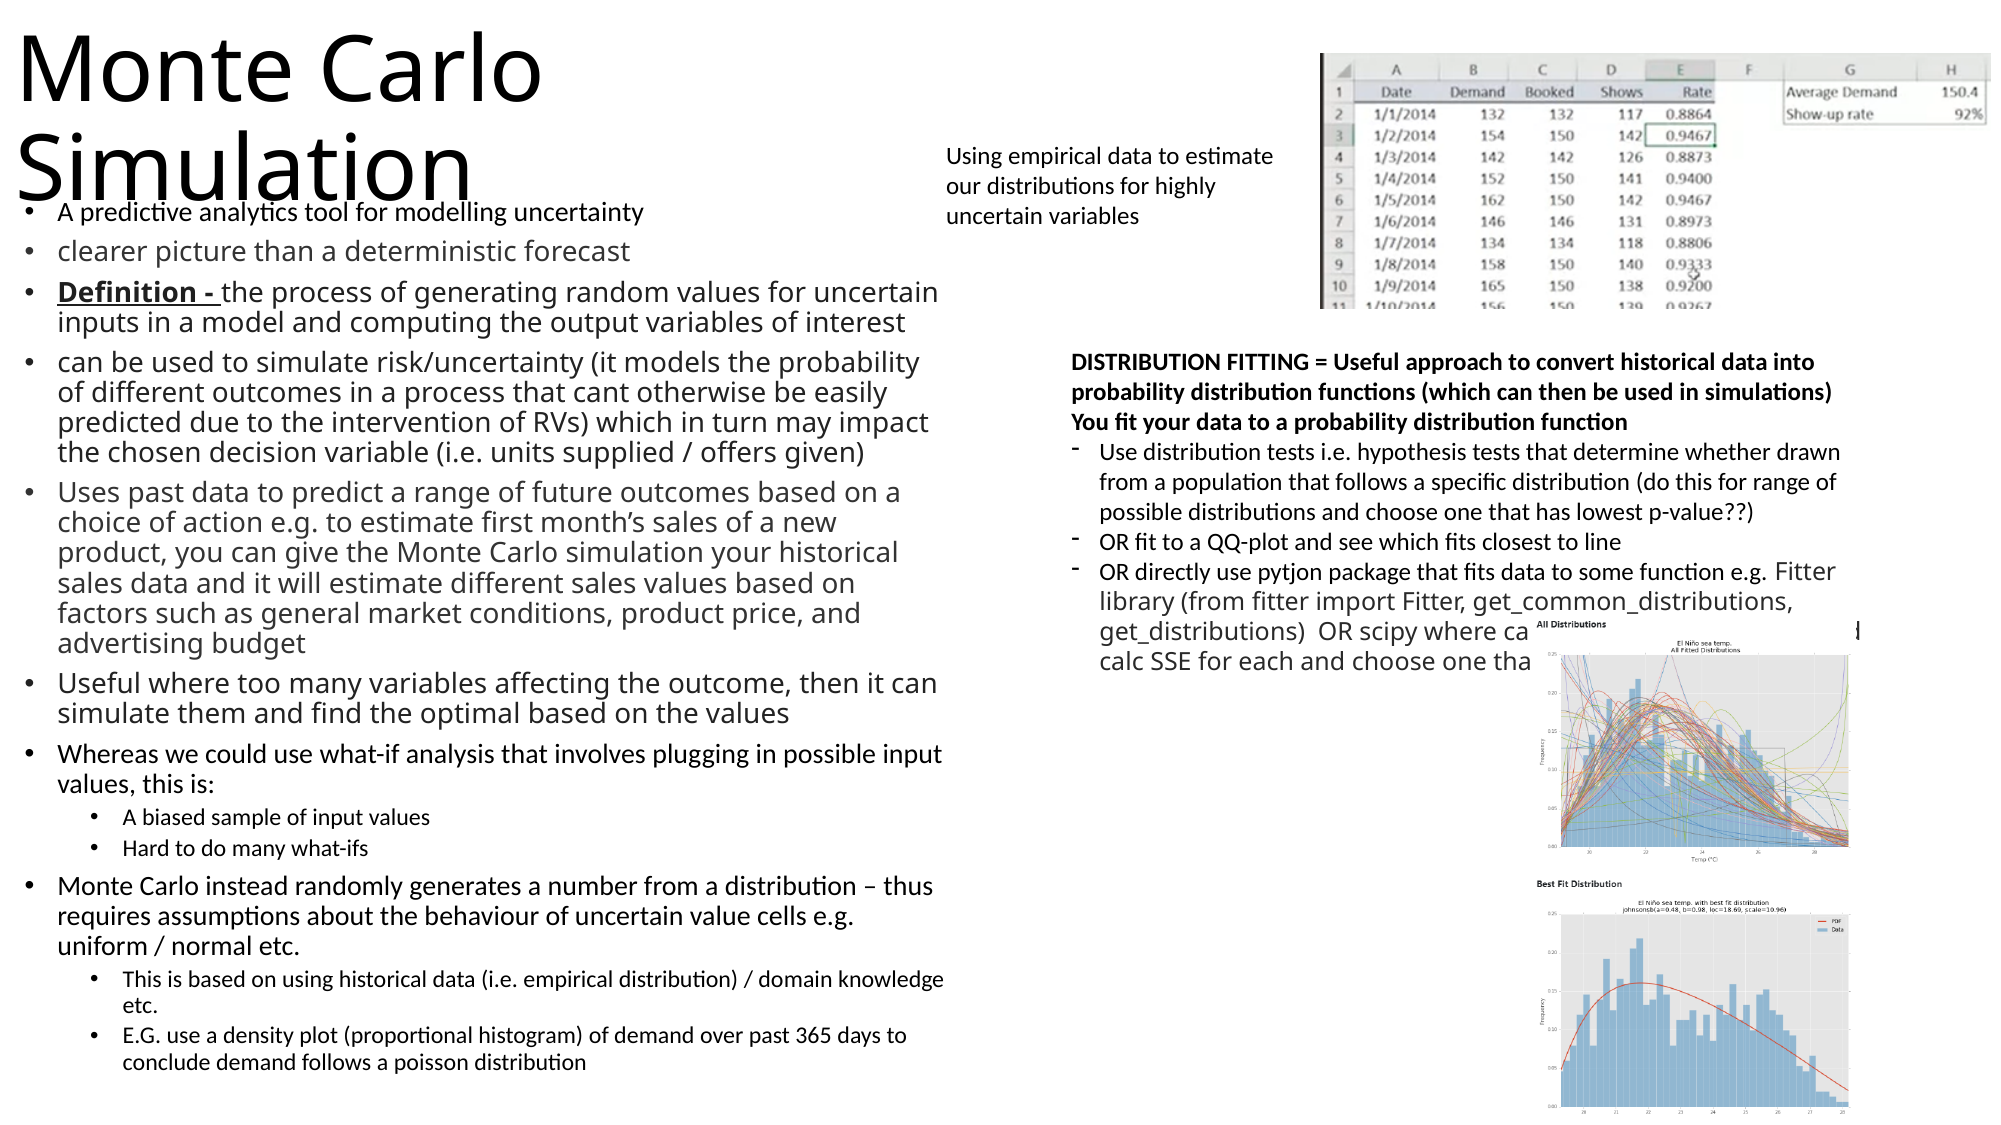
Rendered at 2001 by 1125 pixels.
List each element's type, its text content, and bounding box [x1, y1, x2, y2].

text_box Using empirical data to estimate our distributions for highly uncertain variables [931, 132, 1320, 237]
title Monte Carlo Simulation [0, 12, 940, 230]
text_box DISTRIBUTION FITTING = Useful approach to convert historical data into probability distribution functions (which can then be used in simulations) You fit your data to a probability distribution function Use distribution tests i.e. hypothesis tests that determine whether drawn from a population that follows a specific distribution (do this for range of possible distributions and choose one that has lowest p-value??) OR fit to a QQ-plot and see which fits closest to line OR directly use pytjon package that fits data to some function e.g. Fitter library (from fitter import Fitter, get_common_distributions, get_distributions) OR scipy where can fit to >90 distributions and calc SSE for each and choose one that minimises it [1056, 338, 1904, 713]
list A predictive analytics tool for modelling uncertainty clearer picture than a deterministic forecast Definition - the process of generating random values for uncertain inputs in a model and computing the output variables of interest can be used to simulate risk/uncertainty (it models the probability of different outcomes in a process that cant otherwise be easily predicted due to the intervention of RVs) which in turn may impact the chosen decision variable (i.e. units supplied / offers given) Uses past data to predict a range of future outcomes based on a choice of action e.g. to estimate first month’s sales of a new product, you can give the Monte Carlo simulation your historical sales data and it will estimate different sales values based on factors such as general market conditions, product price, and advertising budget Useful where too many variables affecting the outcome, then it can simulate them and find the optimal based on the values Whereas we could use what-if analysis that involves plugging in possible input values, this is: A biased sample of input values Hard to do many what-ifs Monte Carlo instead randomly generates a number from a distribution – thus requires assumptions about the behaviour of uncertain value cells e.g. uniform / normal etc. This is based on using historical data (i.e. empirical distribution) / domain knowledge etc. E.G. use a density plot (proportional histogram) of demand over past 365 days to conclude demand follows a poisson distribution [9, 190, 963, 1093]
picture [1531, 617, 1857, 1116]
picture [1320, 53, 1991, 309]
